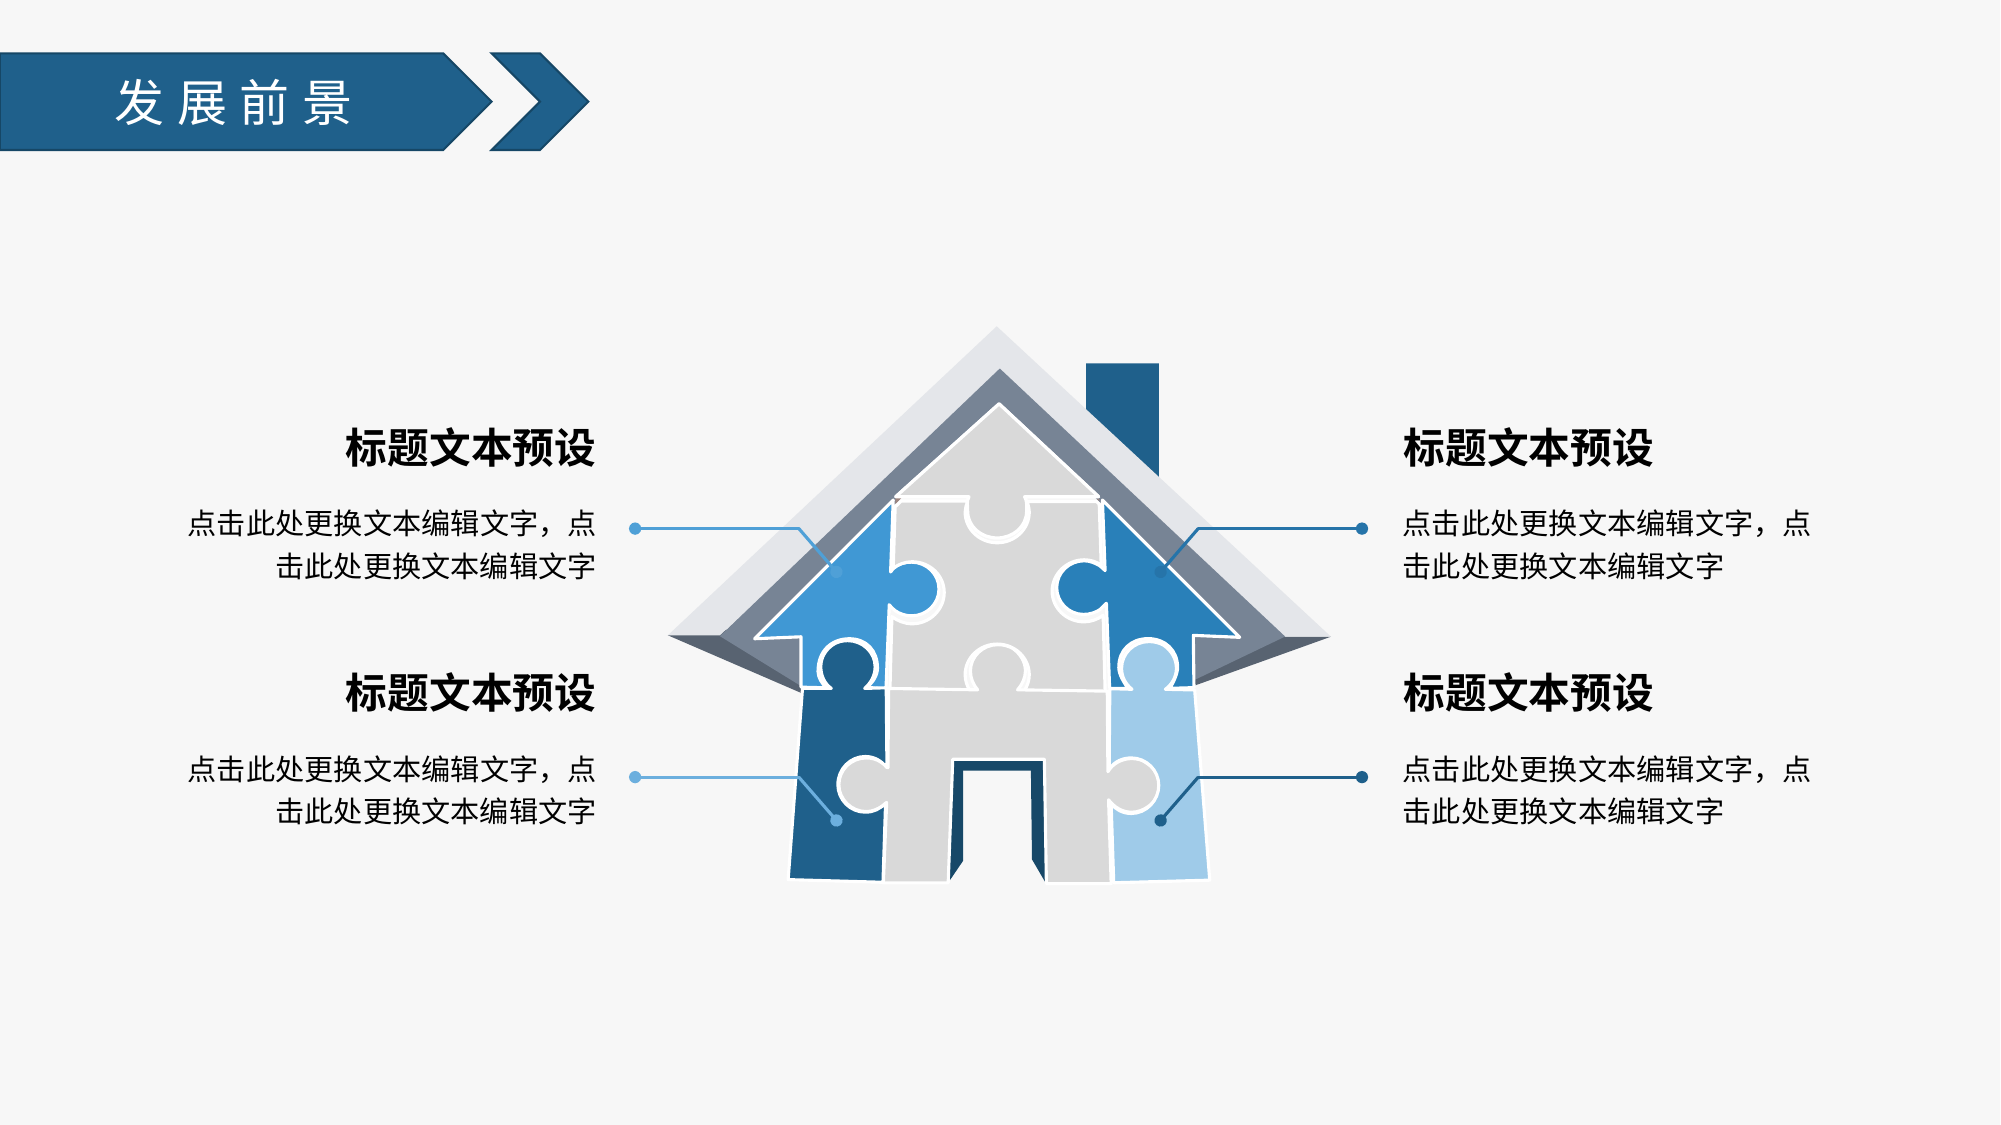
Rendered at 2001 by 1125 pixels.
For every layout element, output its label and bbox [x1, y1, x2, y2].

text_box [176, 326, 1824, 884]
text_box [0, 53, 589, 150]
